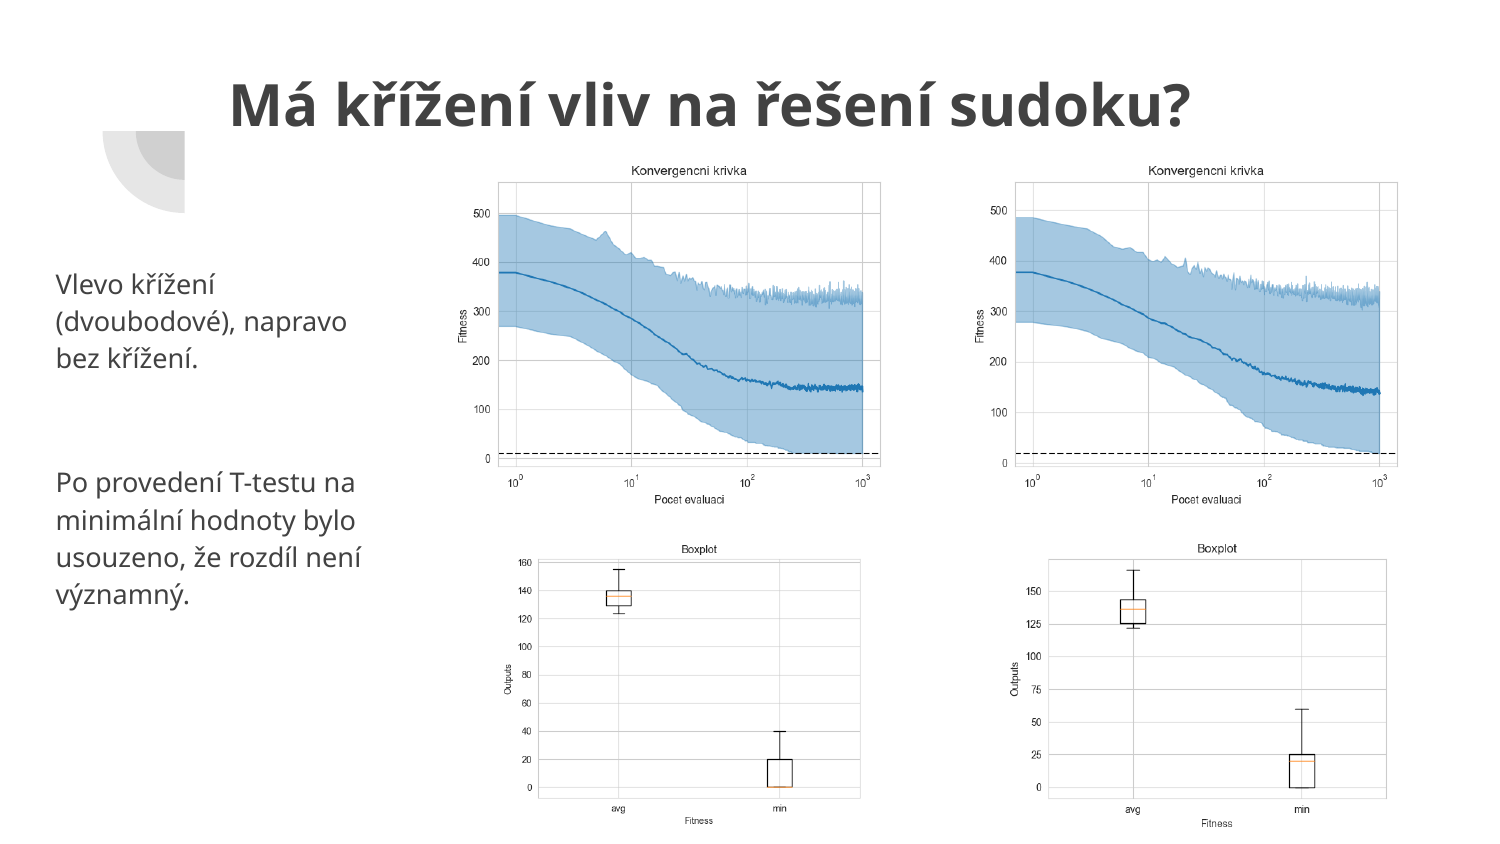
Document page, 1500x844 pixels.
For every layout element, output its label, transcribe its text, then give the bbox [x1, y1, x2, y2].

title Má křížení vliv na řešení sudoku? [213, 43, 1421, 208]
picture [436, 137, 929, 507]
picture [486, 521, 901, 832]
picture [994, 521, 1430, 832]
list Vlevo křížení (dvoubodové), napravo bez křížení. Po provedení T-testu na minimální hodnoty bylo usouzeno, že rozdíl není významný. [40, 247, 412, 771]
picture [953, 137, 1446, 507]
